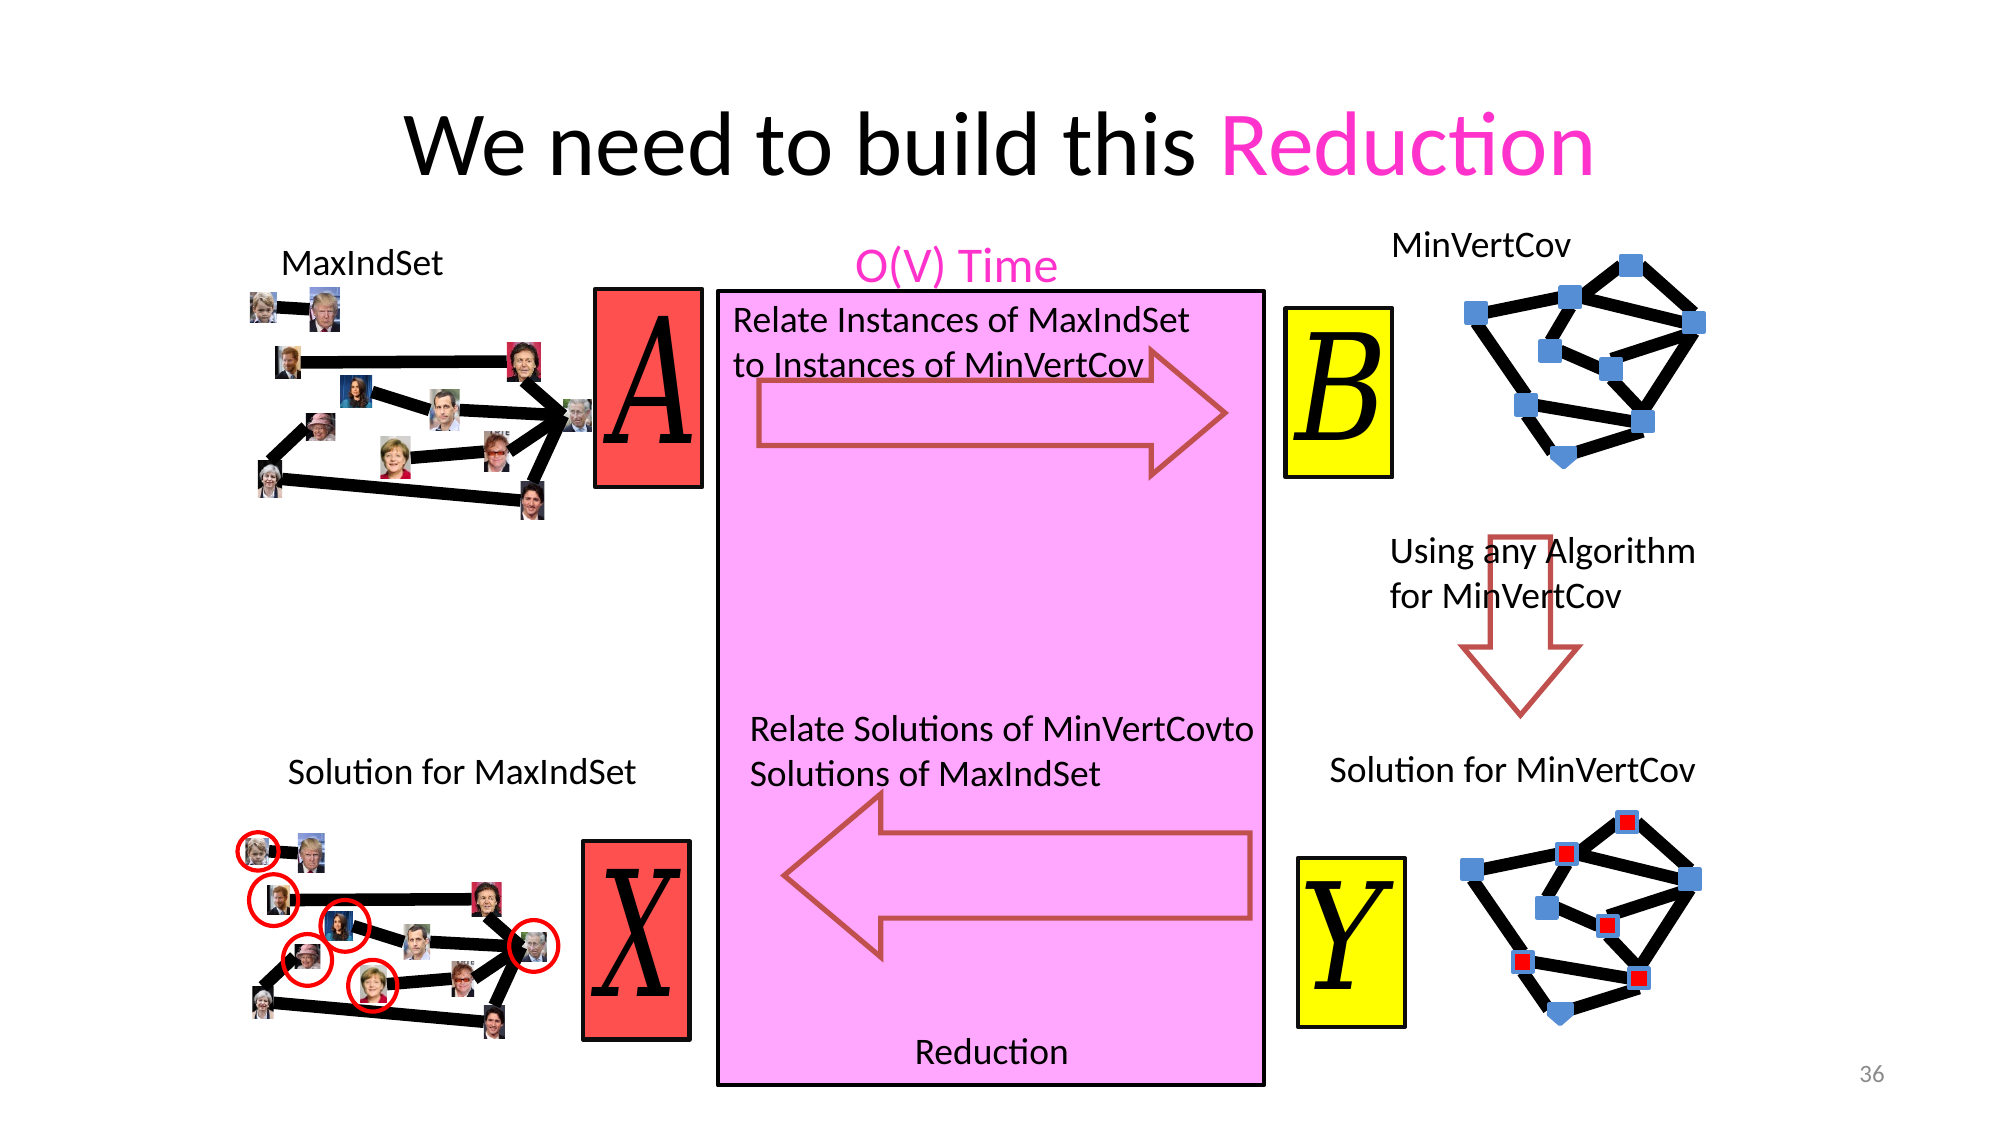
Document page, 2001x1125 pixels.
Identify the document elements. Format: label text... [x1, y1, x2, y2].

text_box Using any Algorithm for MinVertCov [1374, 518, 1738, 624]
text_box MinVertCov [1376, 212, 1587, 273]
title We need to build this Reduction [99, 45, 1900, 233]
text_box [716, 289, 1266, 1087]
slide_number 36 [1433, 1042, 1900, 1103]
text_box Solution for MaxIndSet [273, 739, 653, 800]
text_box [249, 287, 592, 520]
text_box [1462, 812, 1701, 1025]
text_box [1462, 624, 1578, 716]
text_box [759, 393, 1225, 476]
text_box Relate Instances of MaxIndSet to Instances of MinVertCov [718, 287, 1288, 393]
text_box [1465, 255, 1704, 468]
text_box Solution for MinVertCov [1314, 737, 1712, 798]
text_box Reduction [900, 1019, 1084, 1080]
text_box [237, 831, 559, 1039]
text_box [784, 793, 1251, 957]
text_box MaxIndSet [266, 230, 459, 285]
text_box O(V) Time [840, 224, 1074, 300]
